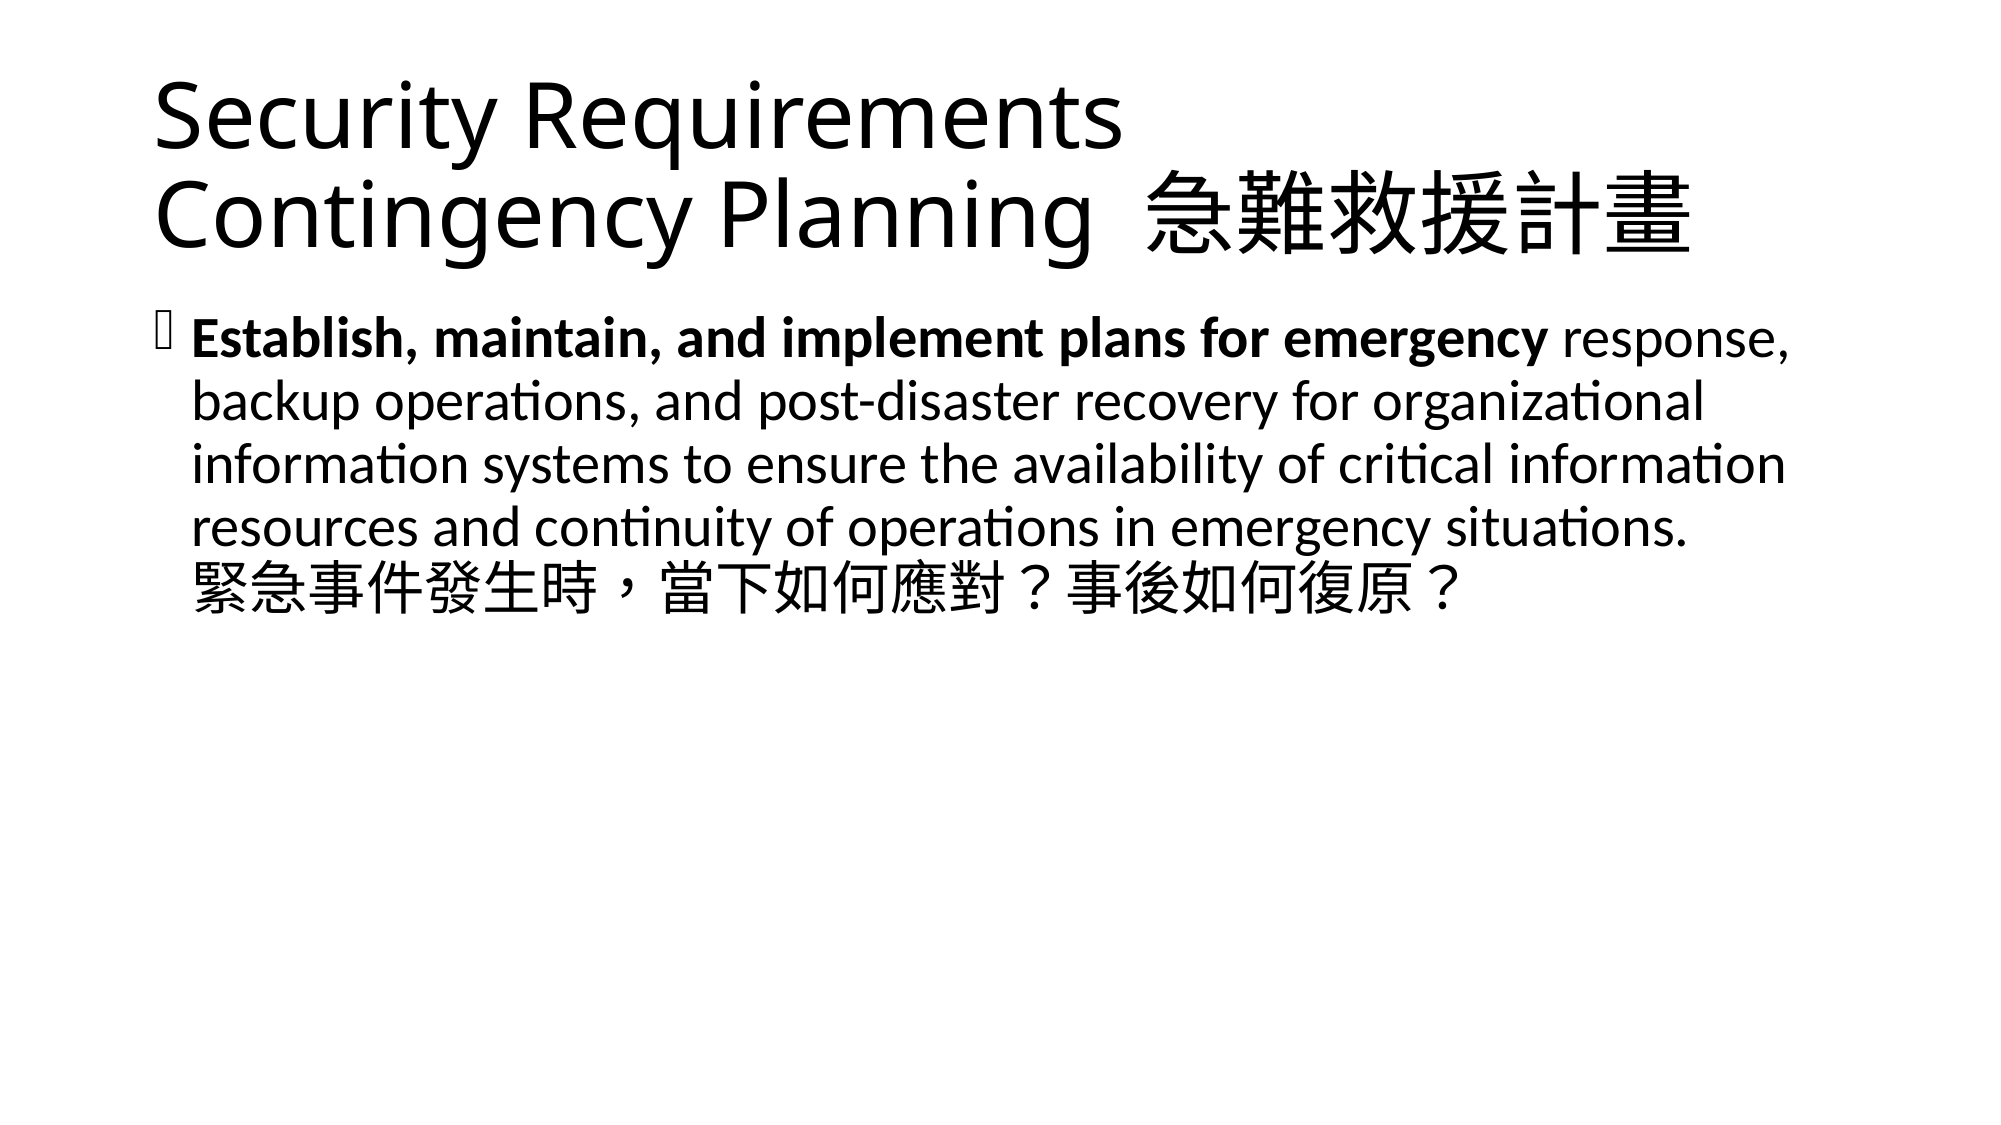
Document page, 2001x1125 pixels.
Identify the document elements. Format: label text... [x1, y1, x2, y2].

list Establish, maintain, and implement plans for emergency response, backup operations, and post-disaster recovery for organizational information systems to ensure the availability of critical information resources and continuity of operations in emergency situations. 緊急事件發生時，當下如何應對？事後如何復原？ [138, 299, 1864, 1014]
title Security Requirements Contingency Planning 急難救援計畫 [138, 60, 1864, 278]
